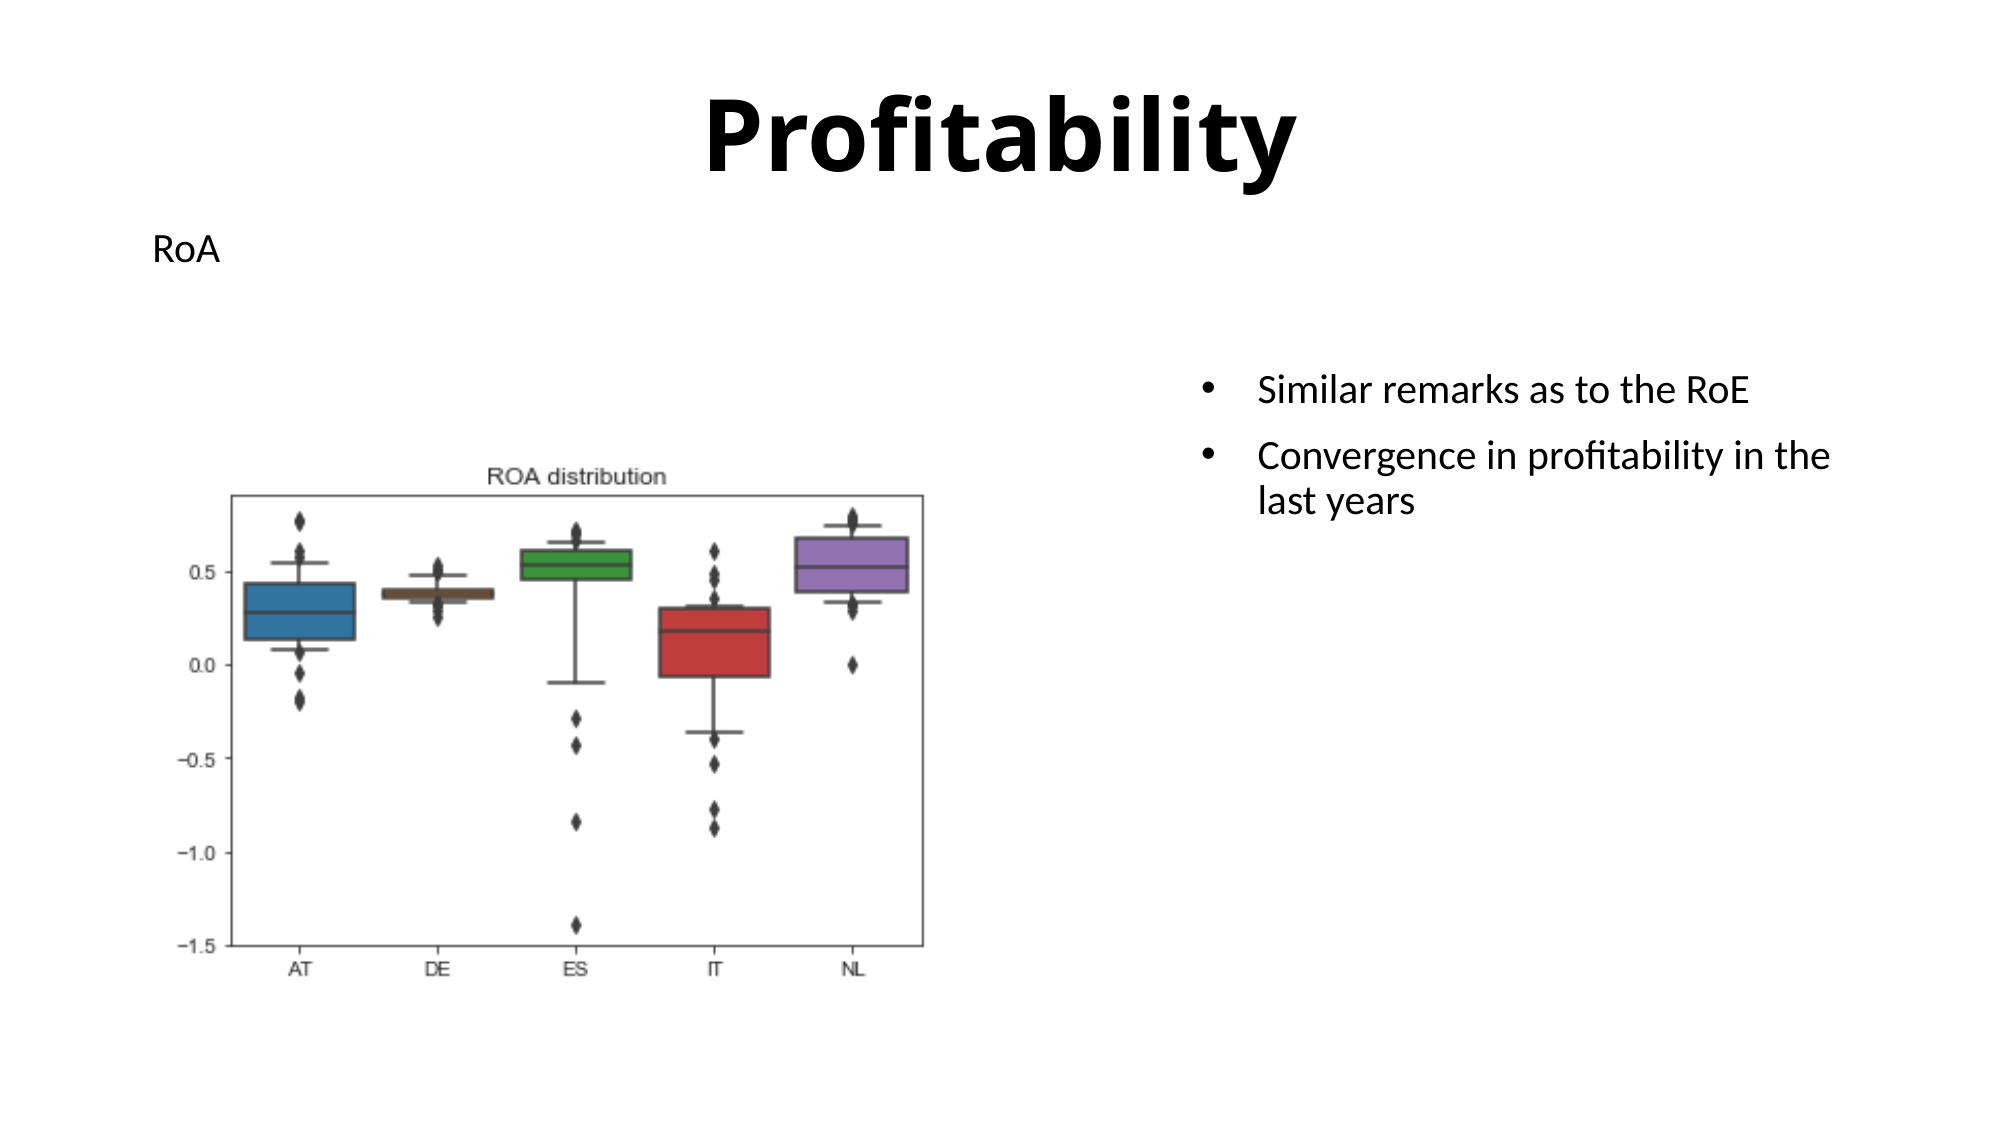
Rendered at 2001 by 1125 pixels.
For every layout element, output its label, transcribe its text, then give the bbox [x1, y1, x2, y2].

title Profitability [137, 47, 1863, 201]
subtitle RoA [137, 219, 1863, 289]
picture [161, 454, 943, 993]
text_box Similar remarks as to the RoE Convergence in profitability in the last years [1186, 359, 1887, 971]
